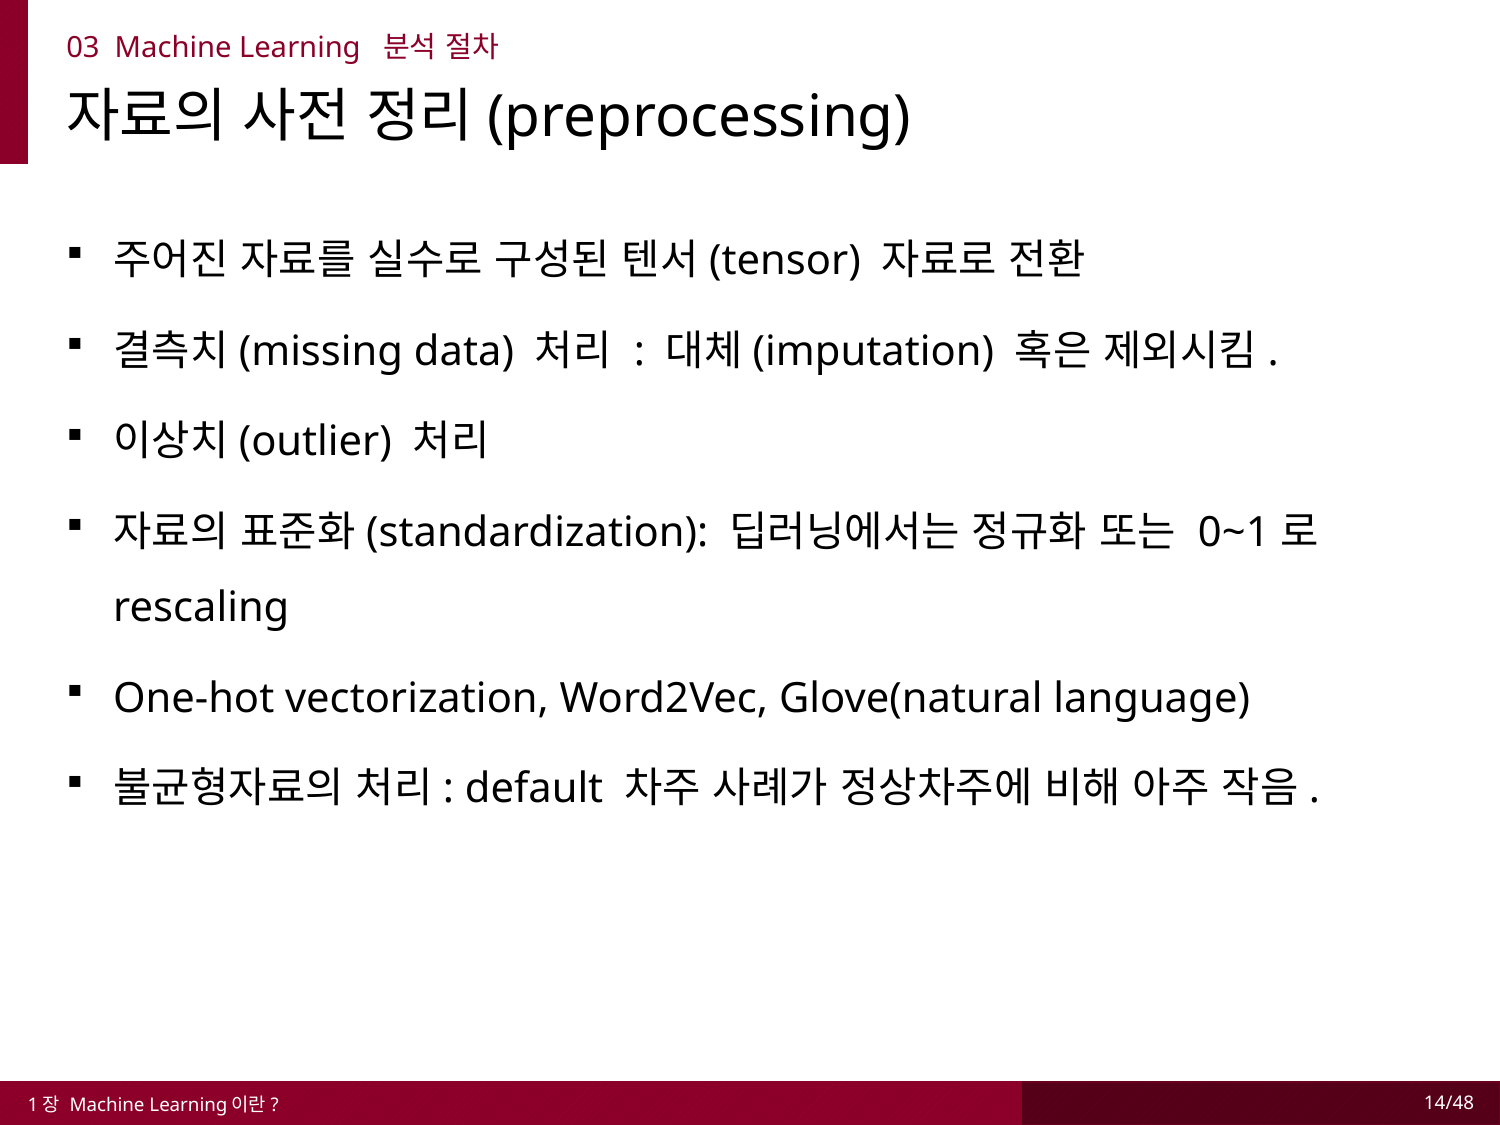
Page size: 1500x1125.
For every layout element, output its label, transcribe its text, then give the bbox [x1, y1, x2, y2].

footer 1장 Machine Learning이란? [12, 1082, 519, 1125]
slide_number 14/48 [1151, 1082, 1490, 1125]
list 주어진 자료를 실수로 구성된 텐서(tensor) 자료로 전환 결측치(missing data) 처리 : 대체(imputation) 혹은 제외시킴. 이상치(outlier) 처리 자료의 표준화(standardization): 딥러닝에서는 정규화 또는 0~1로 rescaling One-hot vectorization, Word2Vec, Glove(natural language) 불균형자료의 처리: default 차주 사례가 정상차주에 비해 아주 작음. [51, 200, 1436, 1020]
list 자료의 사전 정리(preprocessing) [51, 78, 1436, 163]
list 03 Machine Learning 분석 절차 [51, 24, 1436, 65]
